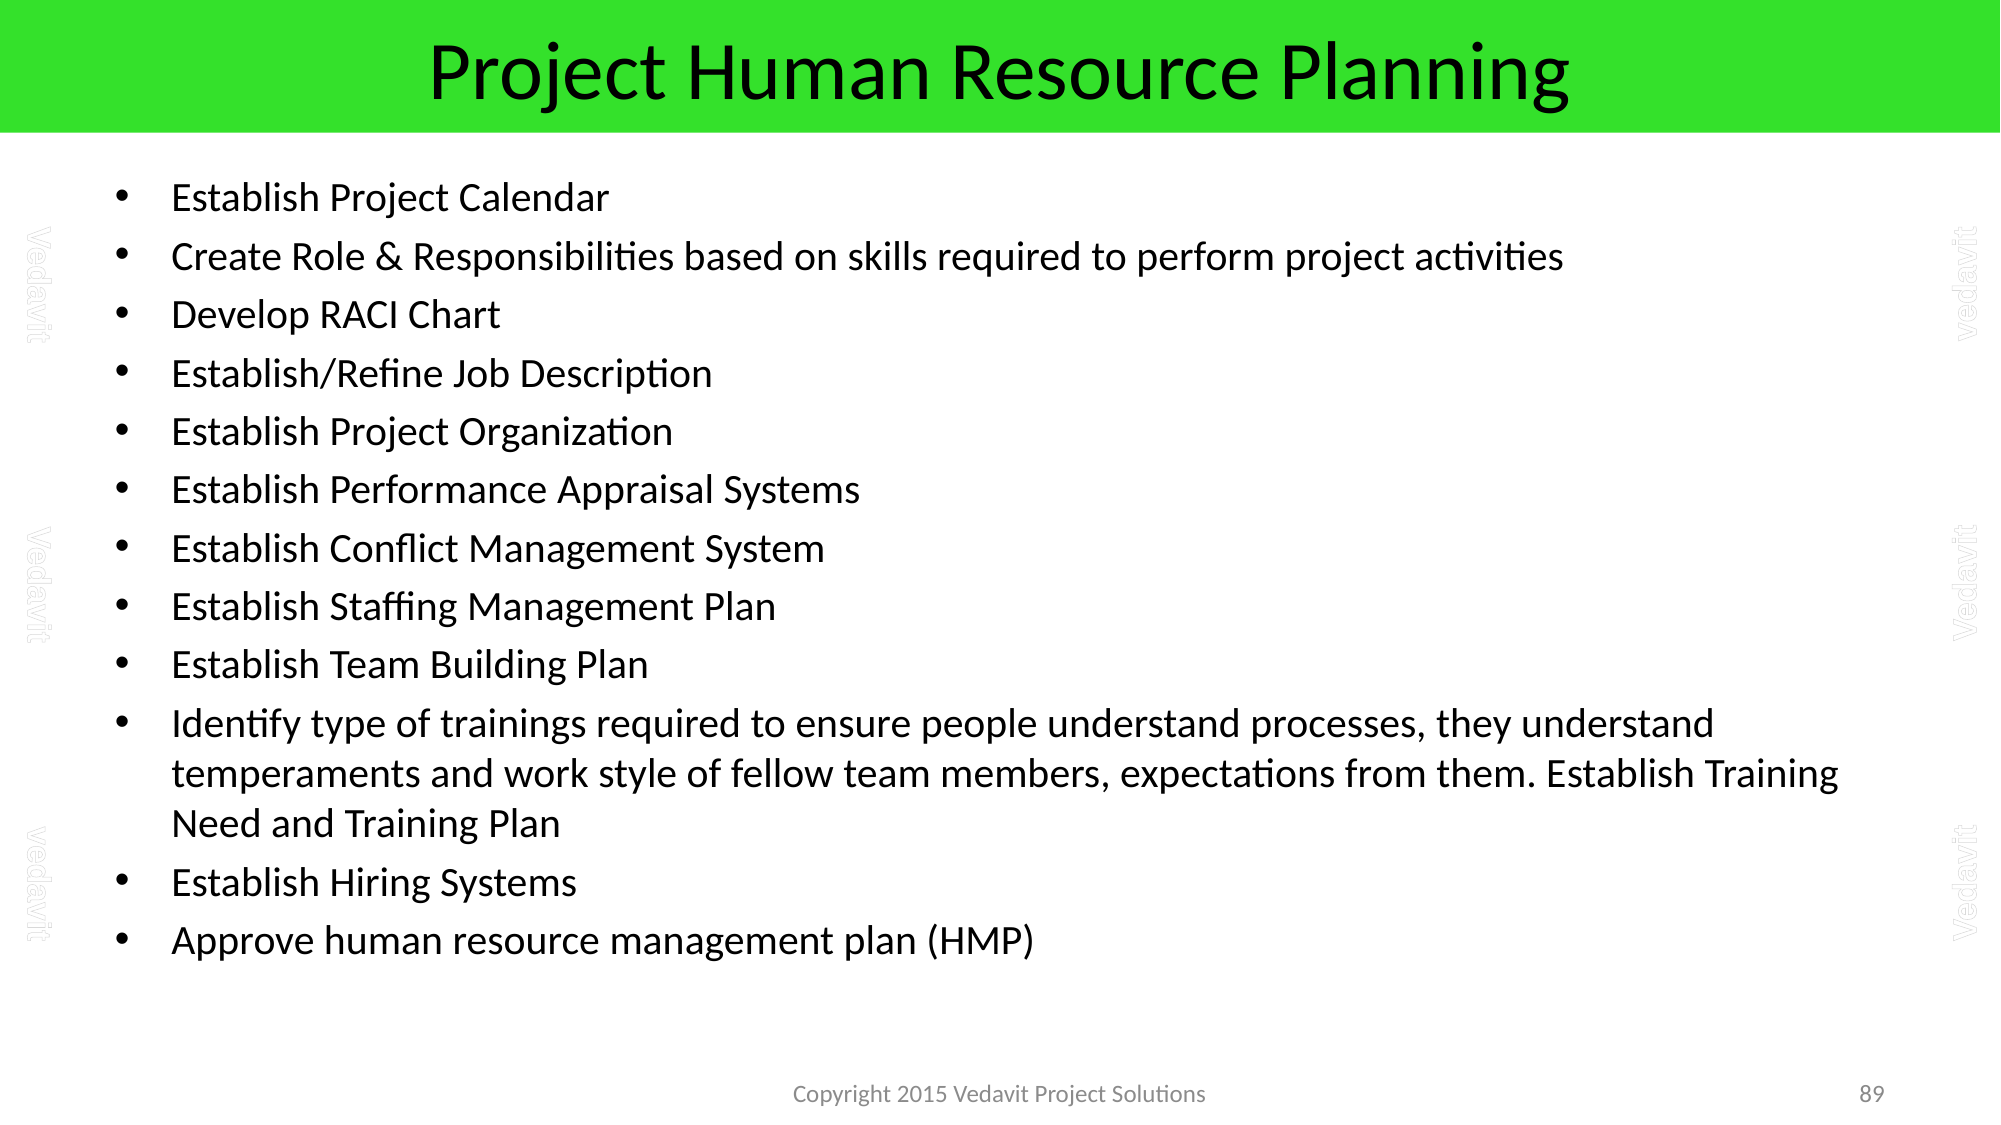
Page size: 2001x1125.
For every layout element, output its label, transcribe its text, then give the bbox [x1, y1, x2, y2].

list Establish Project Calendar Create Role & Responsibilities based on skills required to perform project activities Develop RACI Chart Establish/Refine Job Description Establish Project Organization Establish Performance Appraisal Systems Establish Conflict Management System Establish Staffing Management Plan Establish Team Building Plan Identify type of trainings required to ensure people understand processes, they understand temperaments and work style of fellow team members, expectations from them. Establish Training Need and Training Plan Establish Hiring Systems Approve human resource management plan (HMP) [99, 162, 1900, 1000]
title Project Human Resource Planning [0, 0, 2000, 133]
slide_number 89 [1433, 1062, 1900, 1123]
footer Copyright 2015 Vedavit Project Solutions [683, 1062, 1317, 1123]
